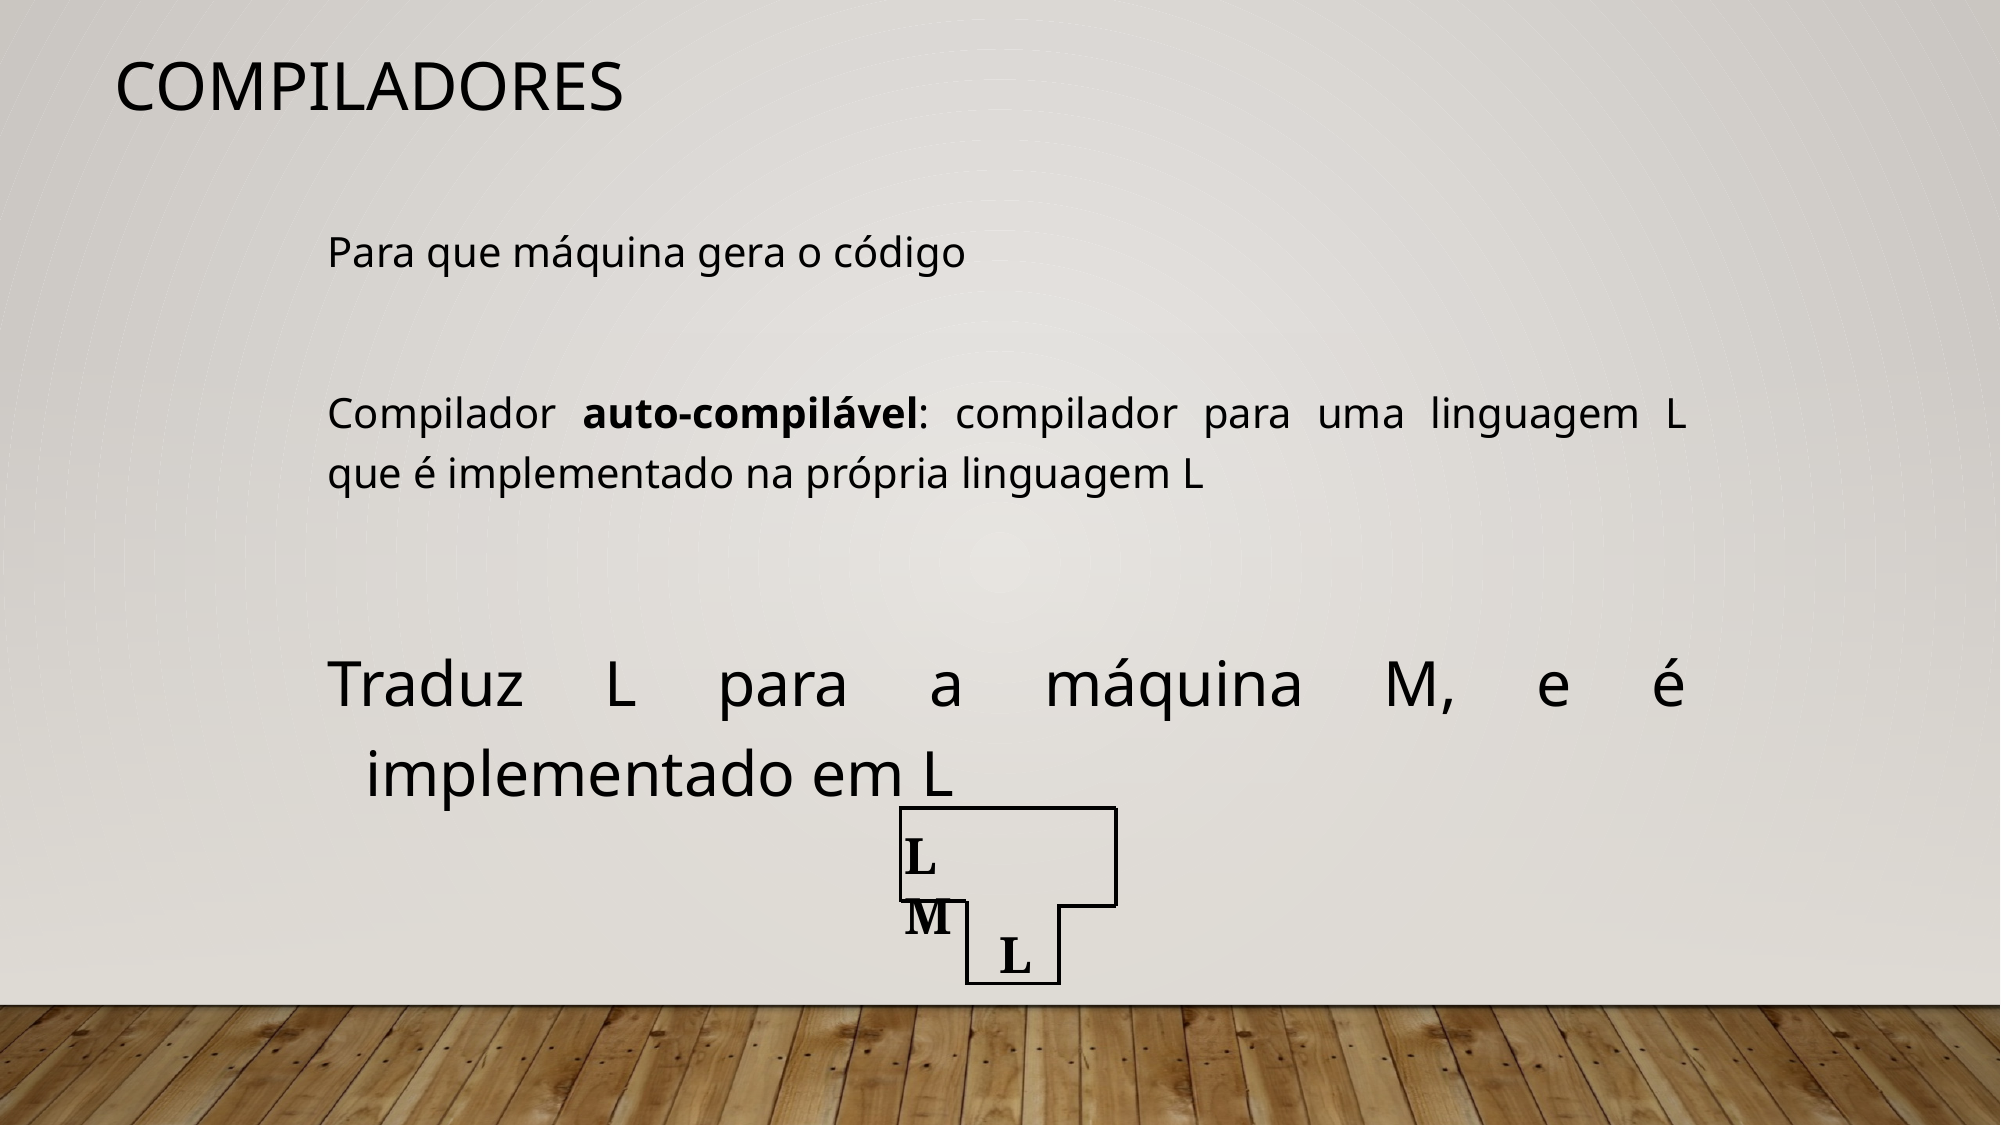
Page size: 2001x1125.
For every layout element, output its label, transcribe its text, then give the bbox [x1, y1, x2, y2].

picture [0, 1005, 2000, 1125]
title Compiladores [99, 45, 1900, 233]
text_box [889, 807, 1127, 992]
list Para que máquina gera o código Compilador auto-compilável: compilador para uma linguagem L que é implementado na própria linguagem L Traduz L para a máquina M, e é implementado em L [312, 208, 1704, 808]
